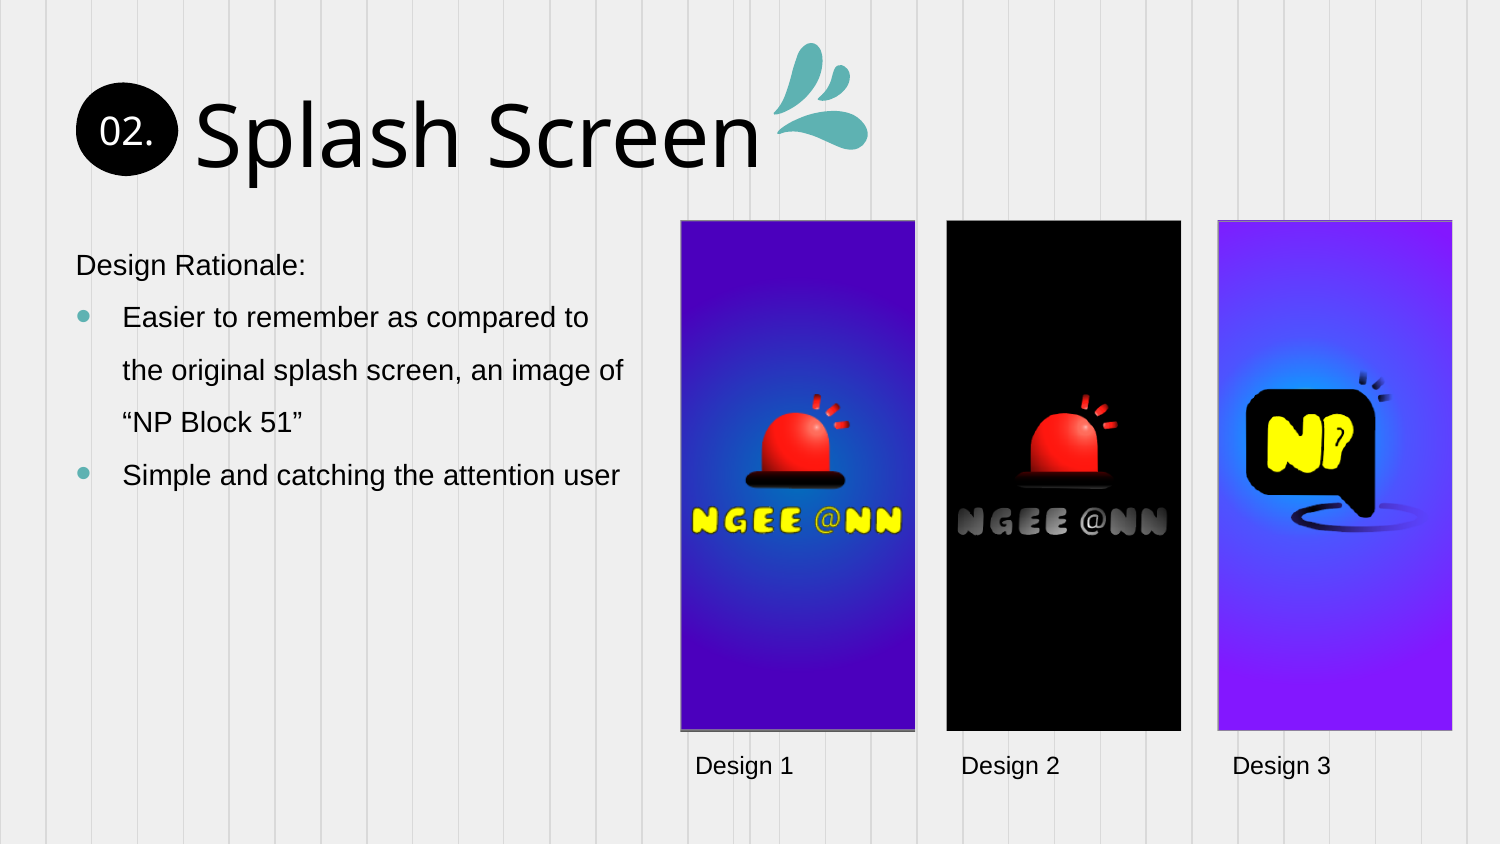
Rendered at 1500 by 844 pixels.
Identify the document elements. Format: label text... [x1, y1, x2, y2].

text_box Design 2 [946, 742, 1182, 787]
text_box [773, 42, 823, 115]
picture [680, 220, 916, 732]
text_box Design Rationale: Easier to remember as compared to the original splash screen, an image of “NP Block 51” Simple and catching the attention user [60, 221, 649, 534]
text_box [817, 65, 850, 101]
text_box [777, 110, 868, 150]
picture [946, 220, 1182, 732]
text_box 02. [76, 82, 179, 177]
text_box Design 1 [680, 742, 916, 787]
text_box Design 3 [1217, 742, 1453, 787]
title Splash Screen [179, 77, 1013, 201]
picture [1217, 220, 1453, 732]
